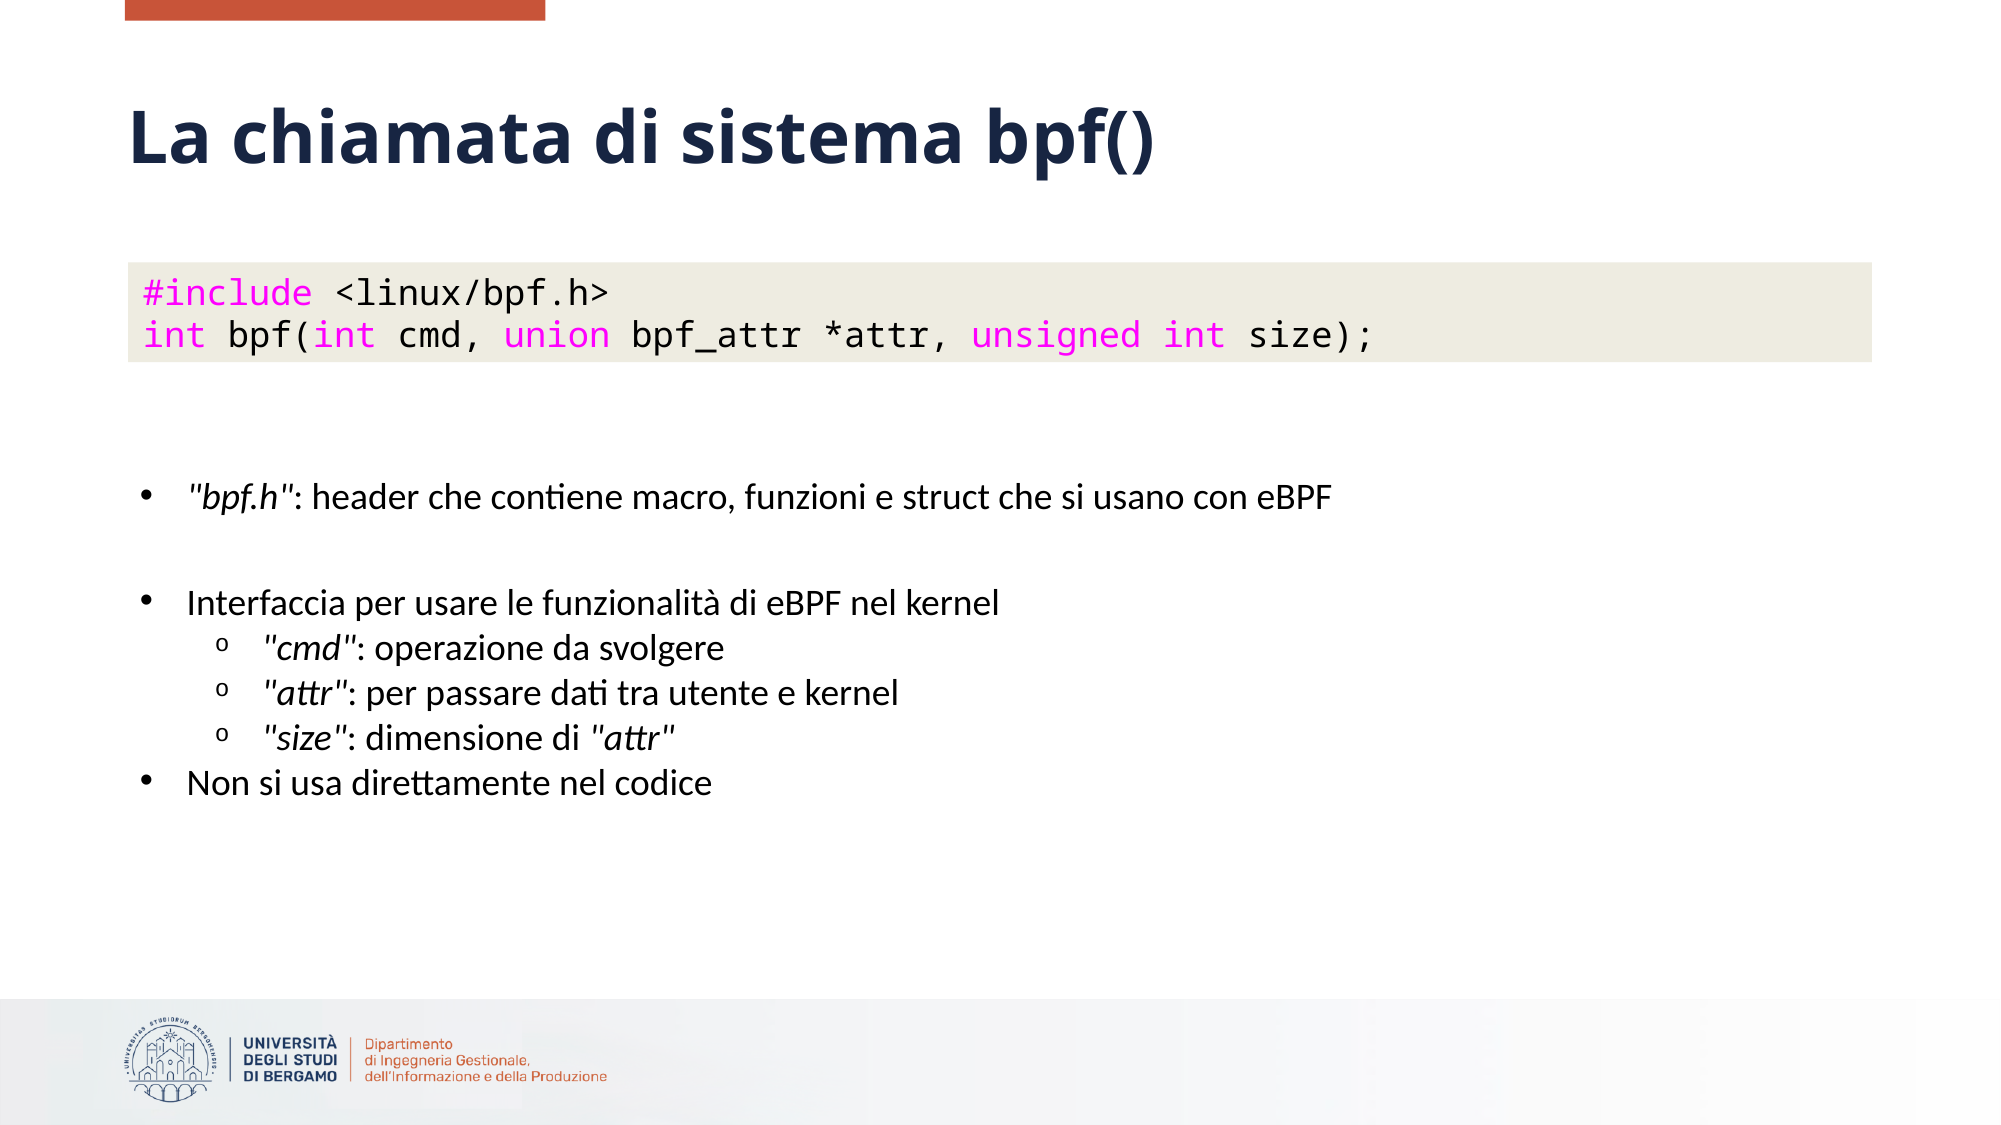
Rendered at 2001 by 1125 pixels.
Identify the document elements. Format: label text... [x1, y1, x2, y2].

title La chiamata di sistema bpf() [125, 88, 1810, 279]
text_box #include <linux/bpf.h> int bpf(int cmd, union bpf_attr *attr, unsigned int size); [128, 262, 1872, 363]
picture [0, 999, 2000, 1125]
text_box Interfaccia per usare le funzionalità di eBPF nel kernel "cmd": operazione da svolgere "attr": per passare dati tra utente e kernel "size": dimensione di "attr" Non si usa direttamente nel codice [124, 570, 1810, 810]
text_box "bpf.h": header che contiene macro, funzioni e struct che si usano con eBPF [124, 464, 1810, 570]
